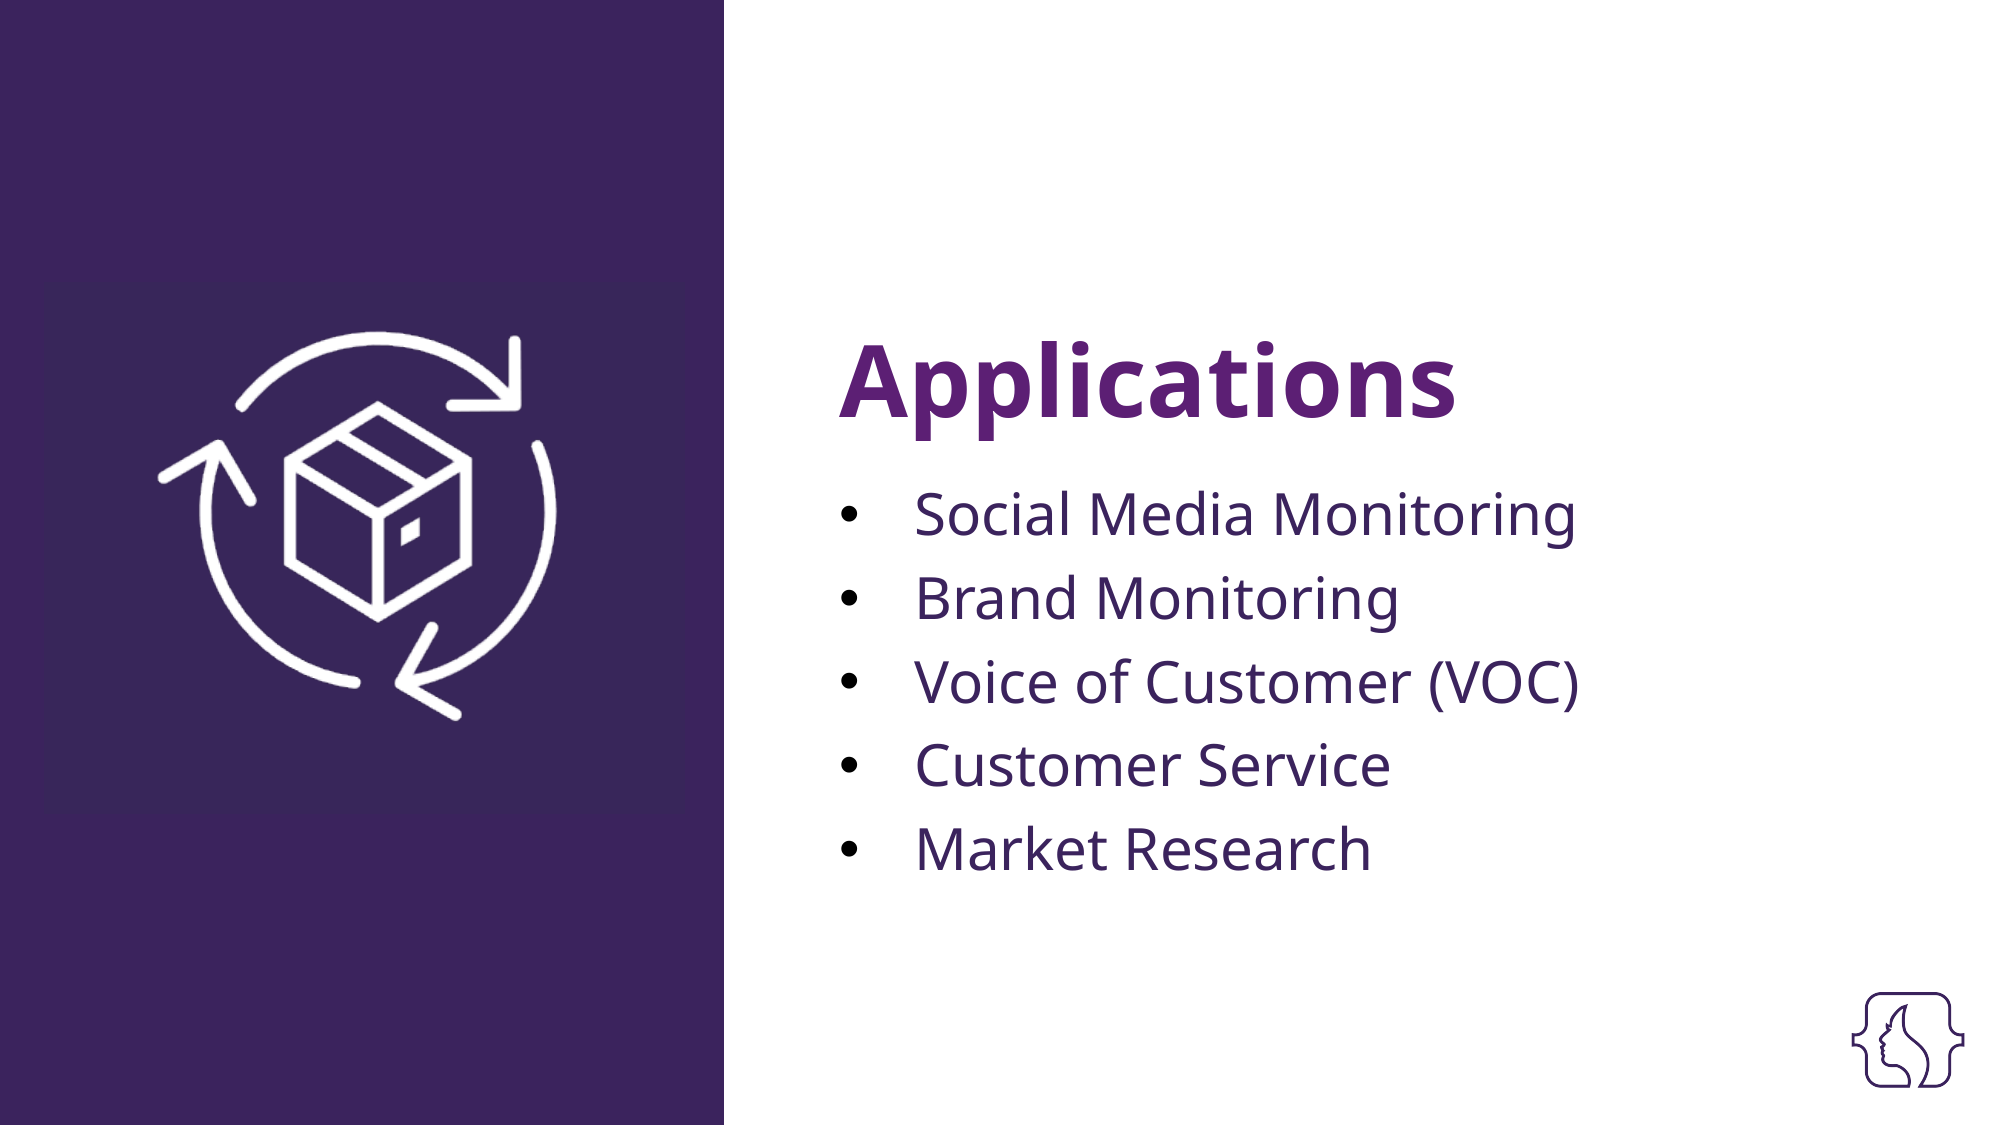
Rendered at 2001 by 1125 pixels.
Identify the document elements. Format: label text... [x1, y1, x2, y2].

list Social Media Monitoring Brand Monitoring Voice of Customer (VOC) Customer Service Market Research [824, 477, 1931, 955]
picture [44, 223, 686, 815]
picture [1802, 992, 2001, 1090]
title Applications [824, 180, 1931, 447]
